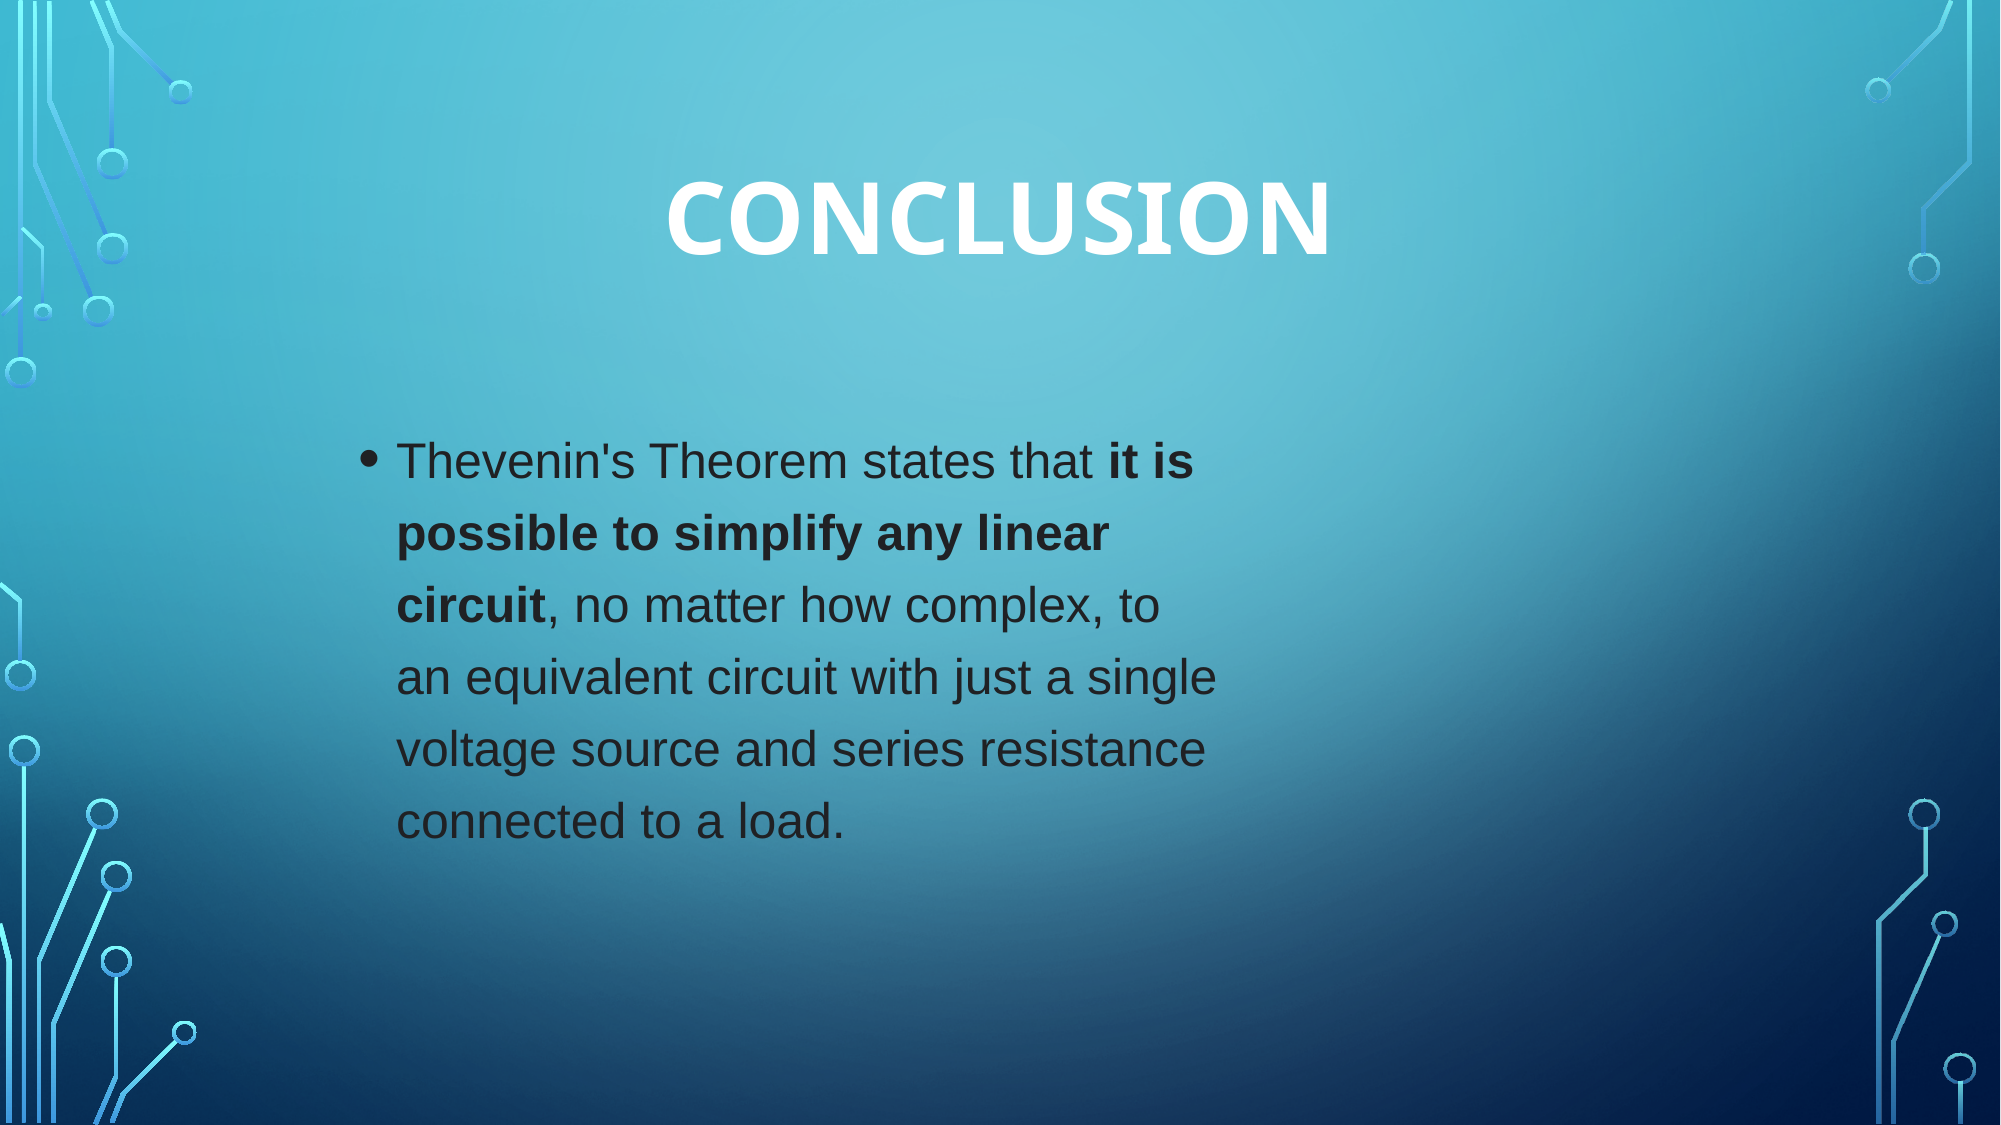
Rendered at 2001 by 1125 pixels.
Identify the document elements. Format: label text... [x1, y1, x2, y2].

title Conclusion [187, 101, 1813, 344]
list Thevenin's Theorem states that it is possible to simplify any linear circuit, no matter how complex, to an equivalent circuit with just a single voltage source and series resistance connected to a load. [343, 408, 1244, 1024]
